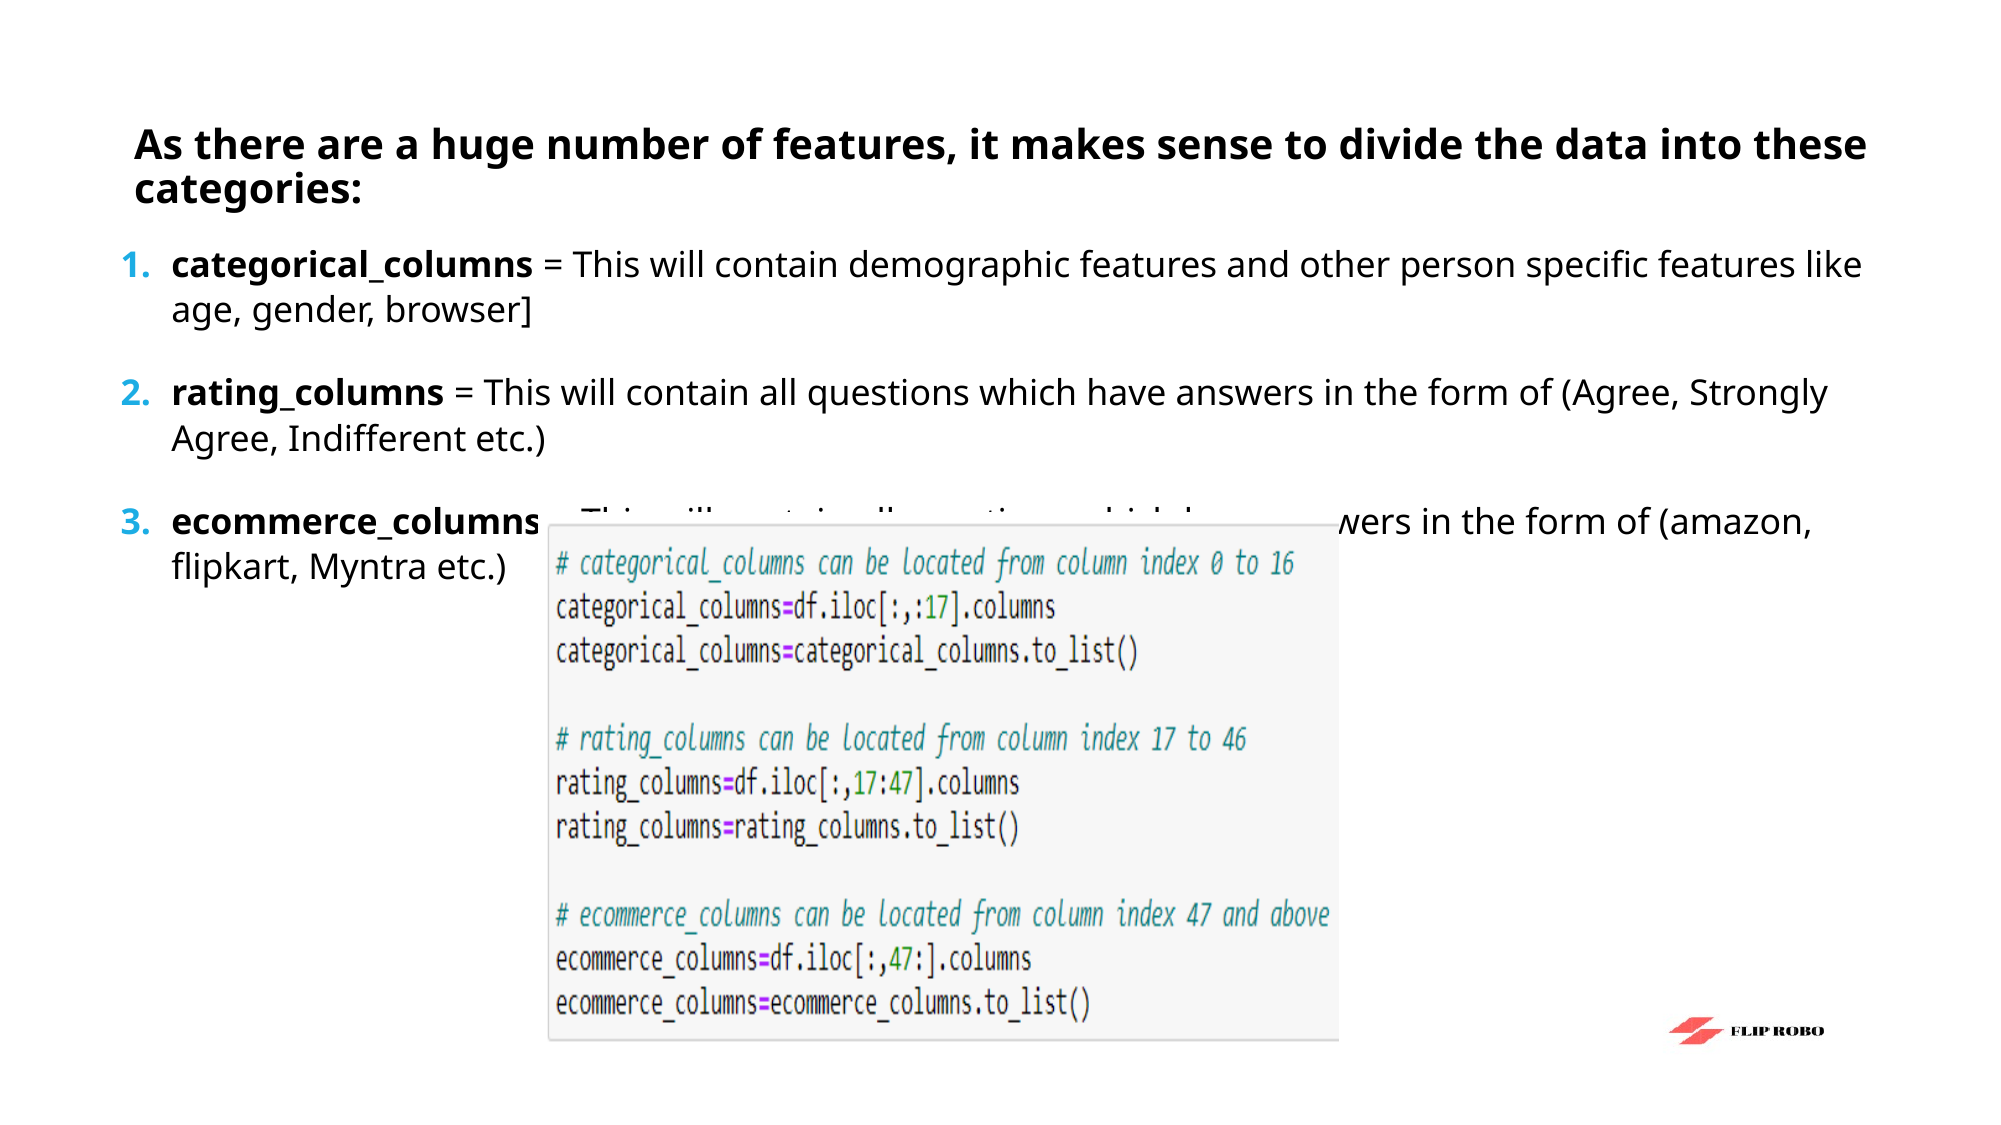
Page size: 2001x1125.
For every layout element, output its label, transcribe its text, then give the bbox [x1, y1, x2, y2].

list As there are a huge number of features, it makes sense to divide the data into these categories: categorical_columns = This will contain demographic features and other person specific features like age, gender, browser] rating_columns = This will contain all questions which have answers in the form of (Agree, Strongly Agree, Indifferent etc.) ecommerce_columns = This will contain all questions which have answers in the form of (amazon, flipkart, Myntra etc.) [113, 116, 1909, 597]
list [538, 512, 1339, 1048]
picture [1645, 946, 1881, 1114]
